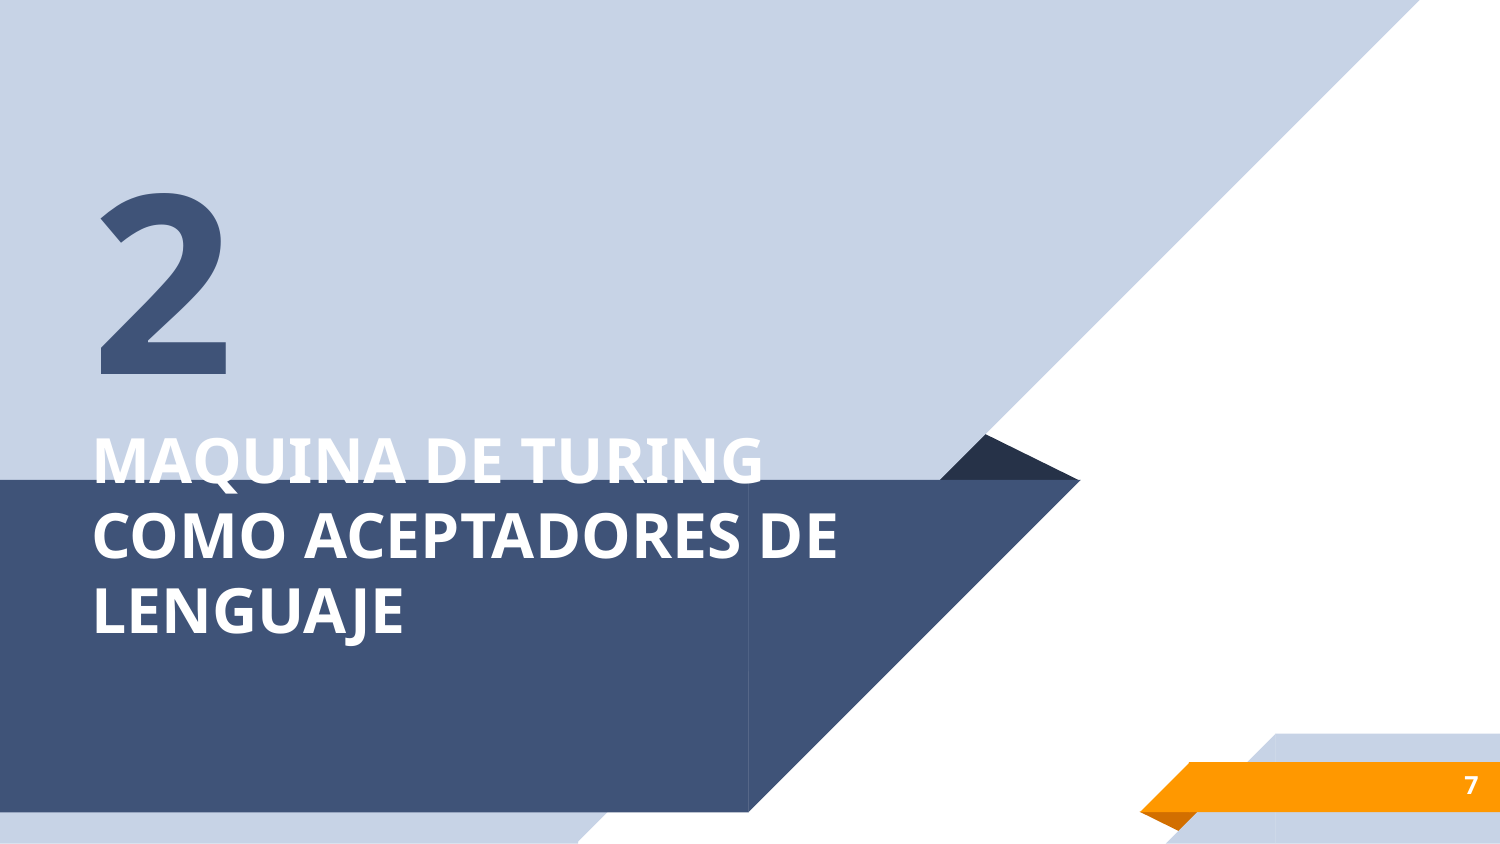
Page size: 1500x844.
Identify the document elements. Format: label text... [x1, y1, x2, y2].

slide_number 7 [1249, 760, 1494, 813]
text_box 2 [76, 0, 570, 515]
title MAQUINA DE TURING COMO ACEPTADORES DE LENGUAJE [76, 470, 931, 662]
